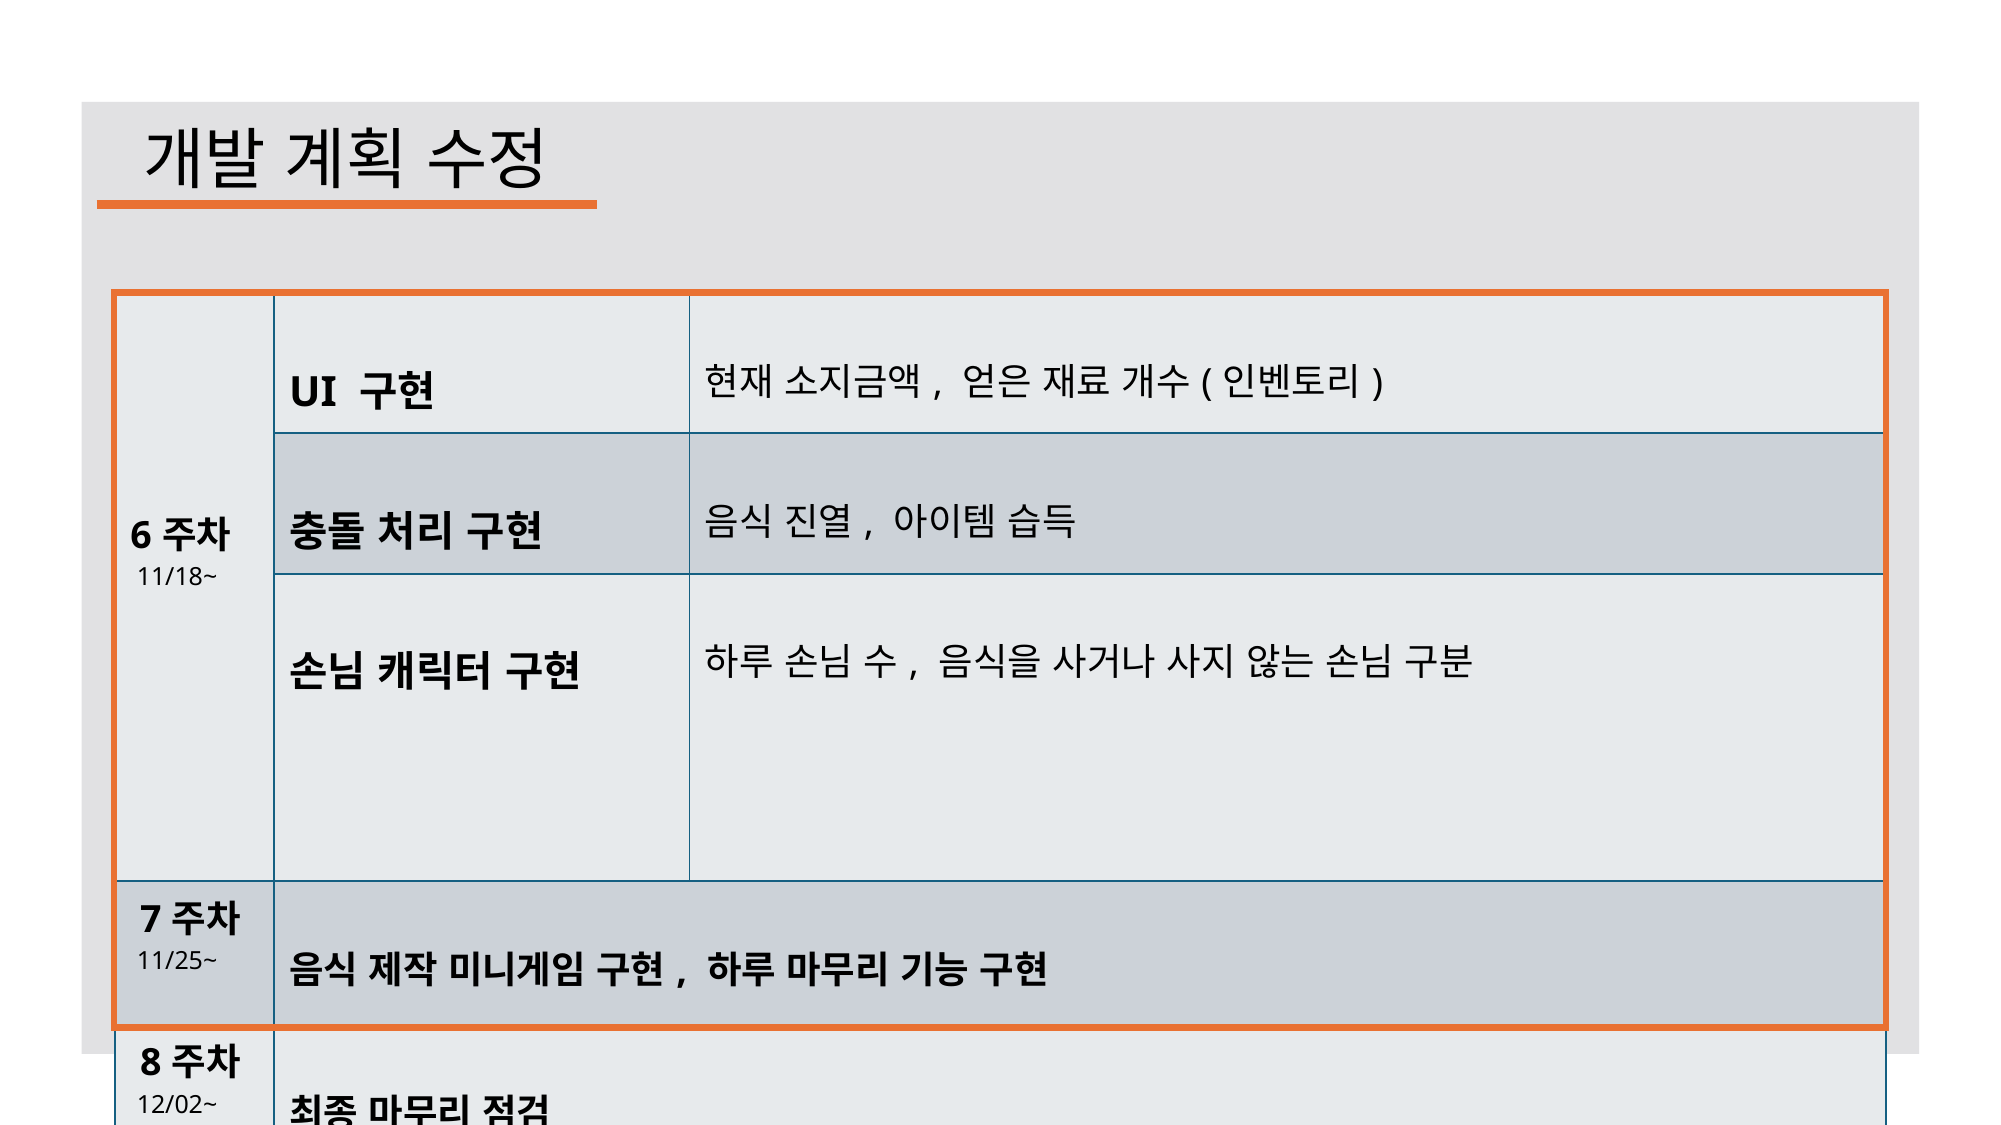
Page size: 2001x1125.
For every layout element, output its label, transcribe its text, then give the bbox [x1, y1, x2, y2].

table_cell 최종 마무리 점검 [275, 1029, 1885, 1125]
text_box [96, 108, 598, 206]
text_box [80, 100, 1921, 1055]
table_cell 8주차 12/02~ [116, 1029, 273, 1125]
text_box [112, 291, 1887, 1029]
